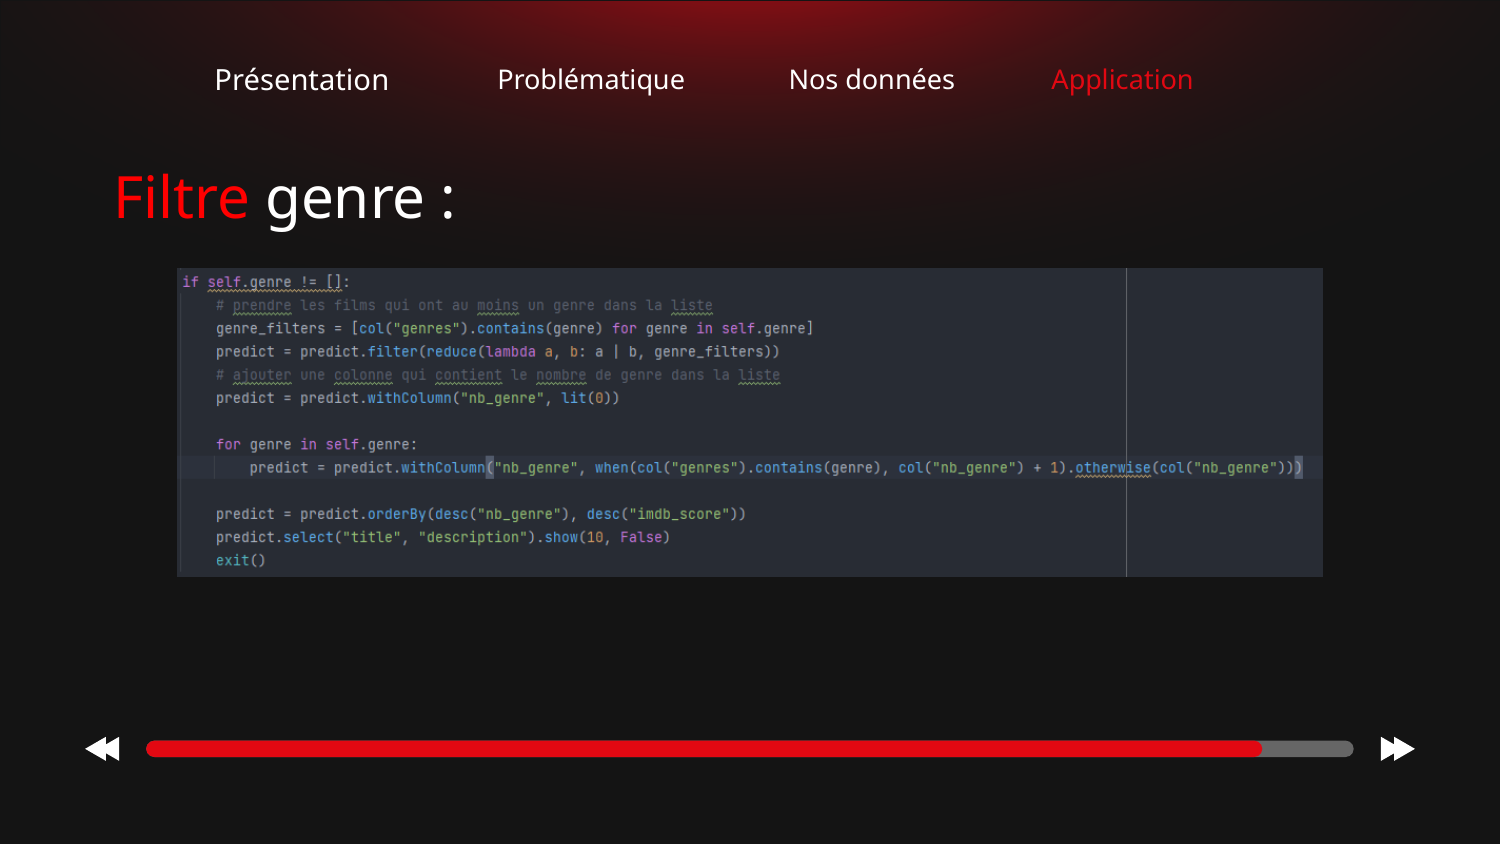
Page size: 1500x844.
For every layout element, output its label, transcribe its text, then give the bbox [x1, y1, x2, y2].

text_box Filtre genre : [98, 148, 895, 243]
picture [2, 2, 1500, 844]
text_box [192, 52, 1308, 105]
text_box [106, 736, 120, 761]
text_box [145, 740, 1354, 758]
text_box [1394, 736, 1415, 761]
text_box [1380, 736, 1394, 761]
text_box [85, 736, 106, 761]
